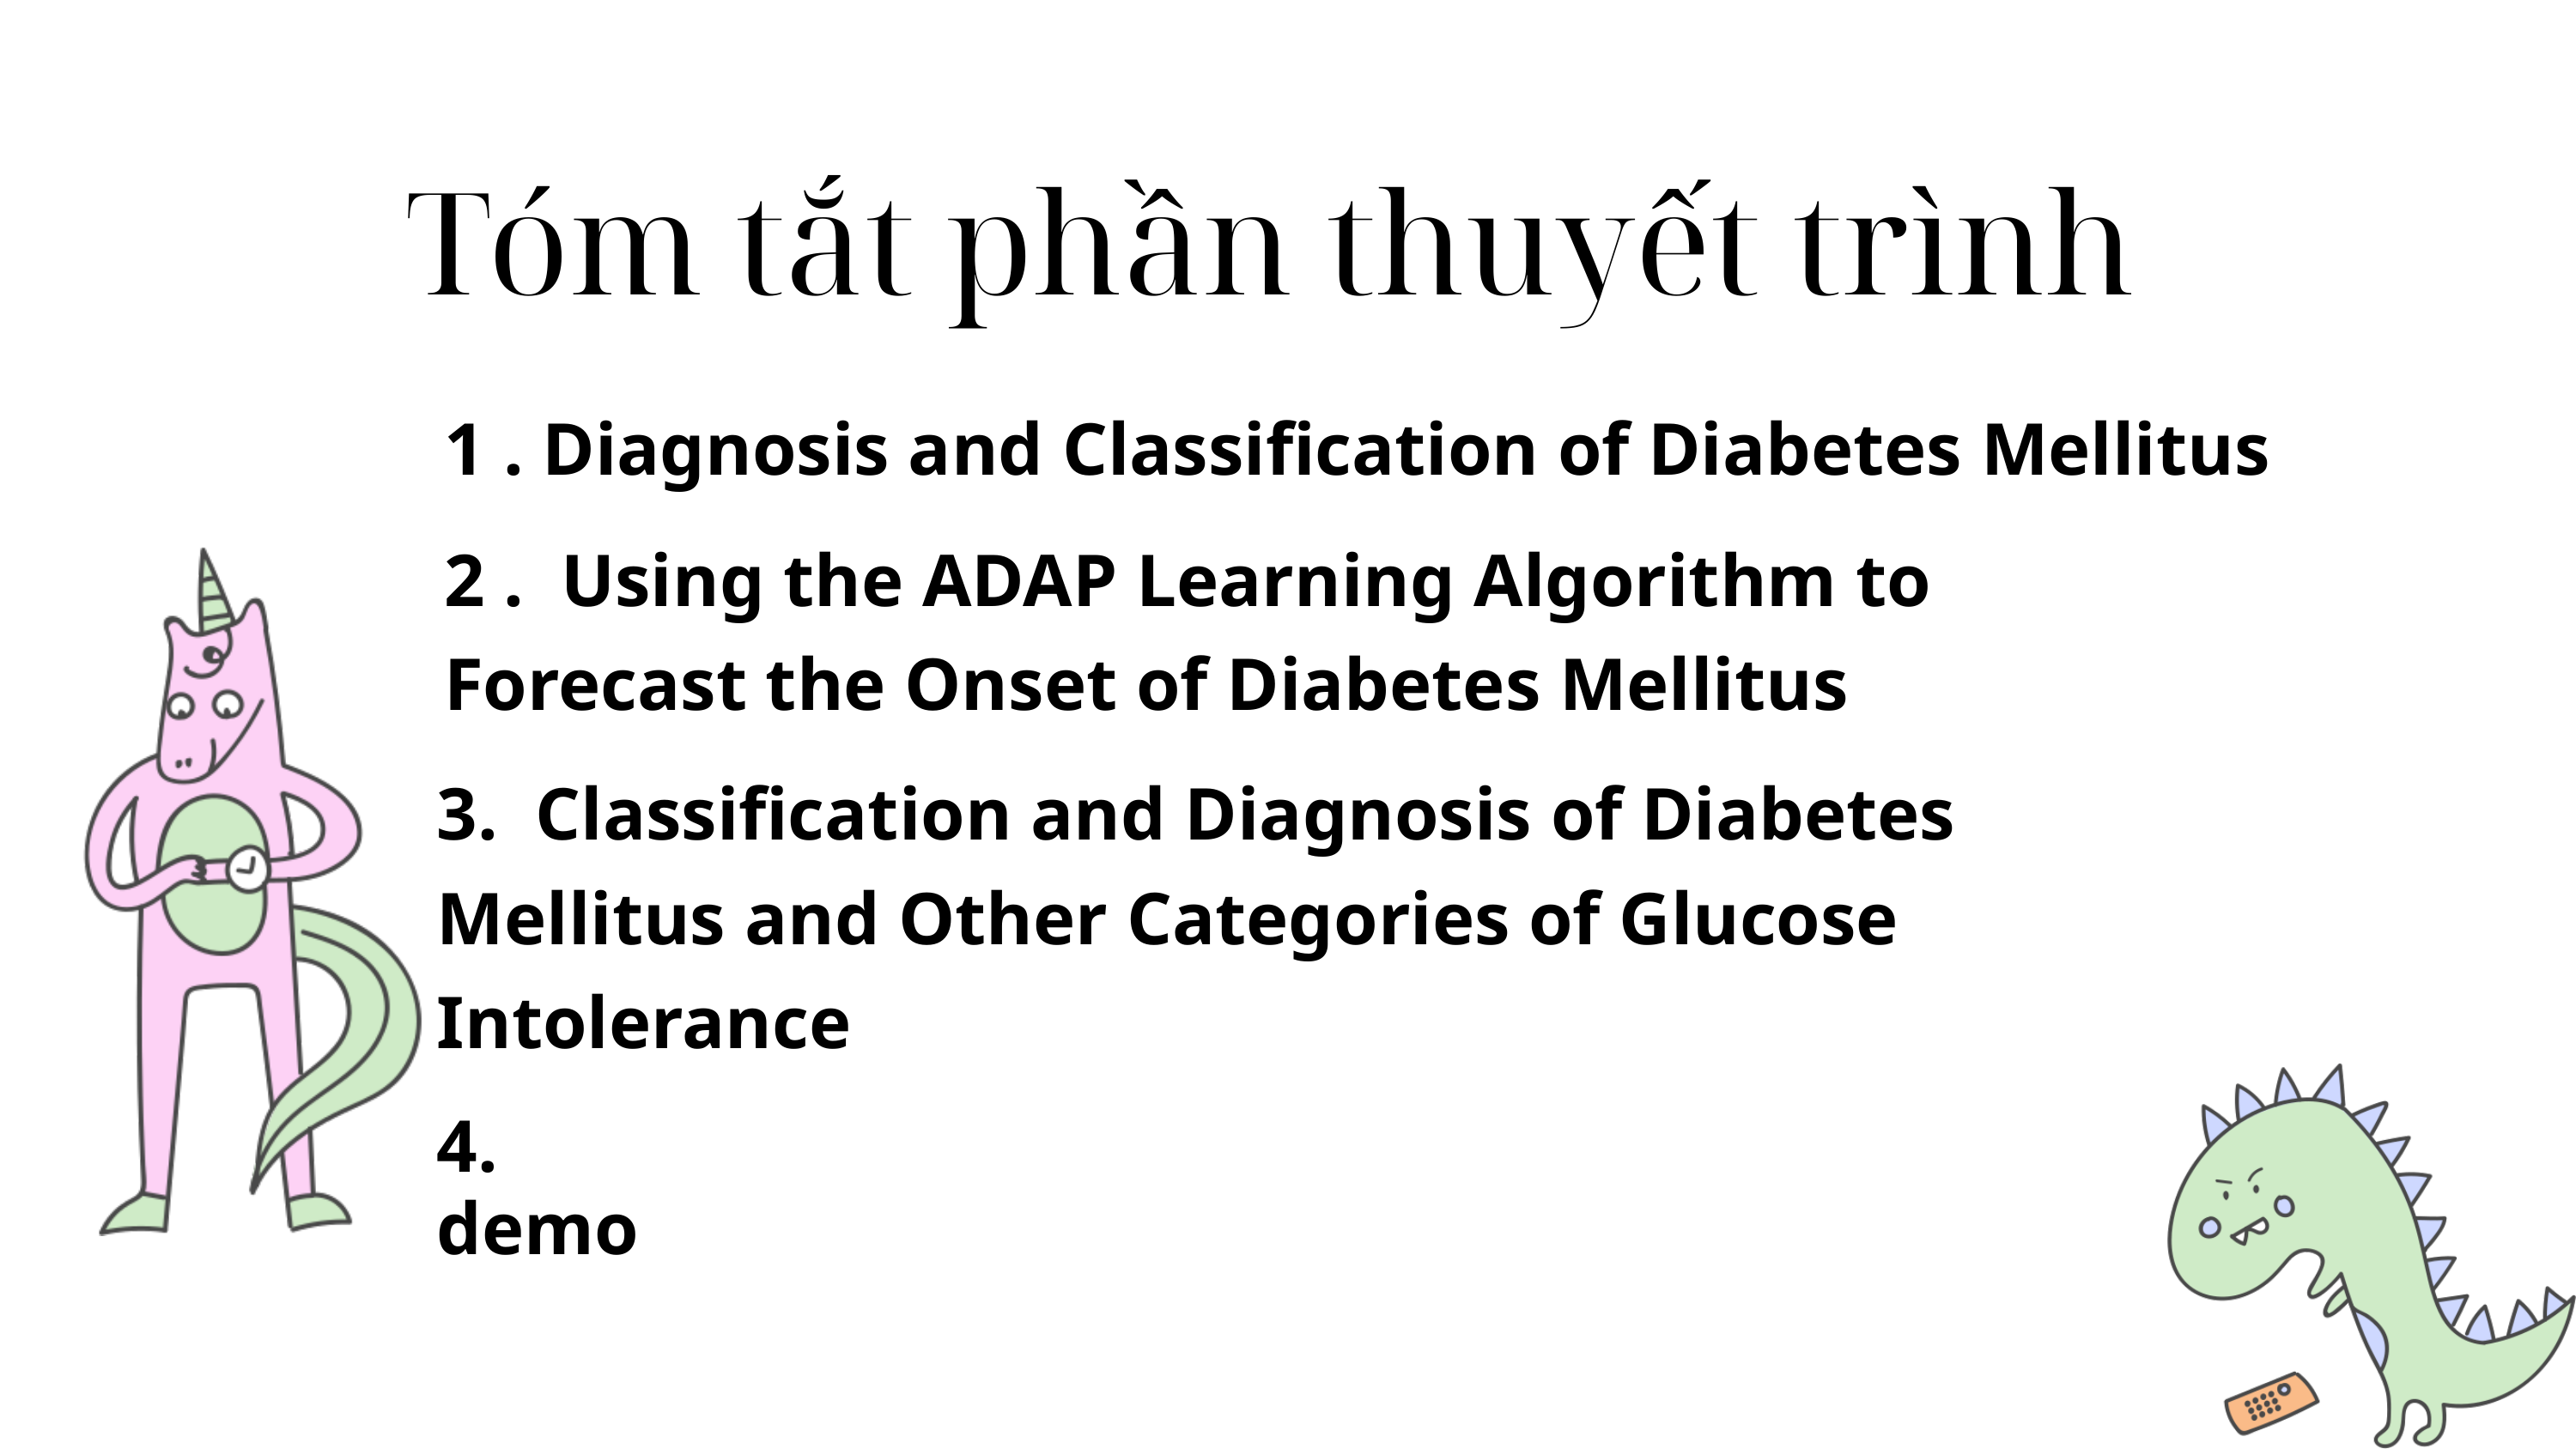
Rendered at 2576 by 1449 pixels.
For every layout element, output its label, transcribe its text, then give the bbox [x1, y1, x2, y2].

text_box 4. demo [437, 1104, 732, 1351]
text_box 2 . Using the ADAP Learning Algorithm to Forecast the Onset of Diabetes Mellitus [444, 516, 2245, 725]
text_box [81, 547, 424, 1236]
text_box Tóm tắt phần thuyết trình [144, 124, 2432, 324]
text_box 3. Classification and Diagnosis of Diabetes Mellitus and Other Categories of Glucose Intolerance [436, 749, 2252, 1064]
text_box [2165, 1063, 2576, 1449]
text_box 1 . Diagnosis and Classification of Diabetes Mellitus [444, 389, 2391, 490]
